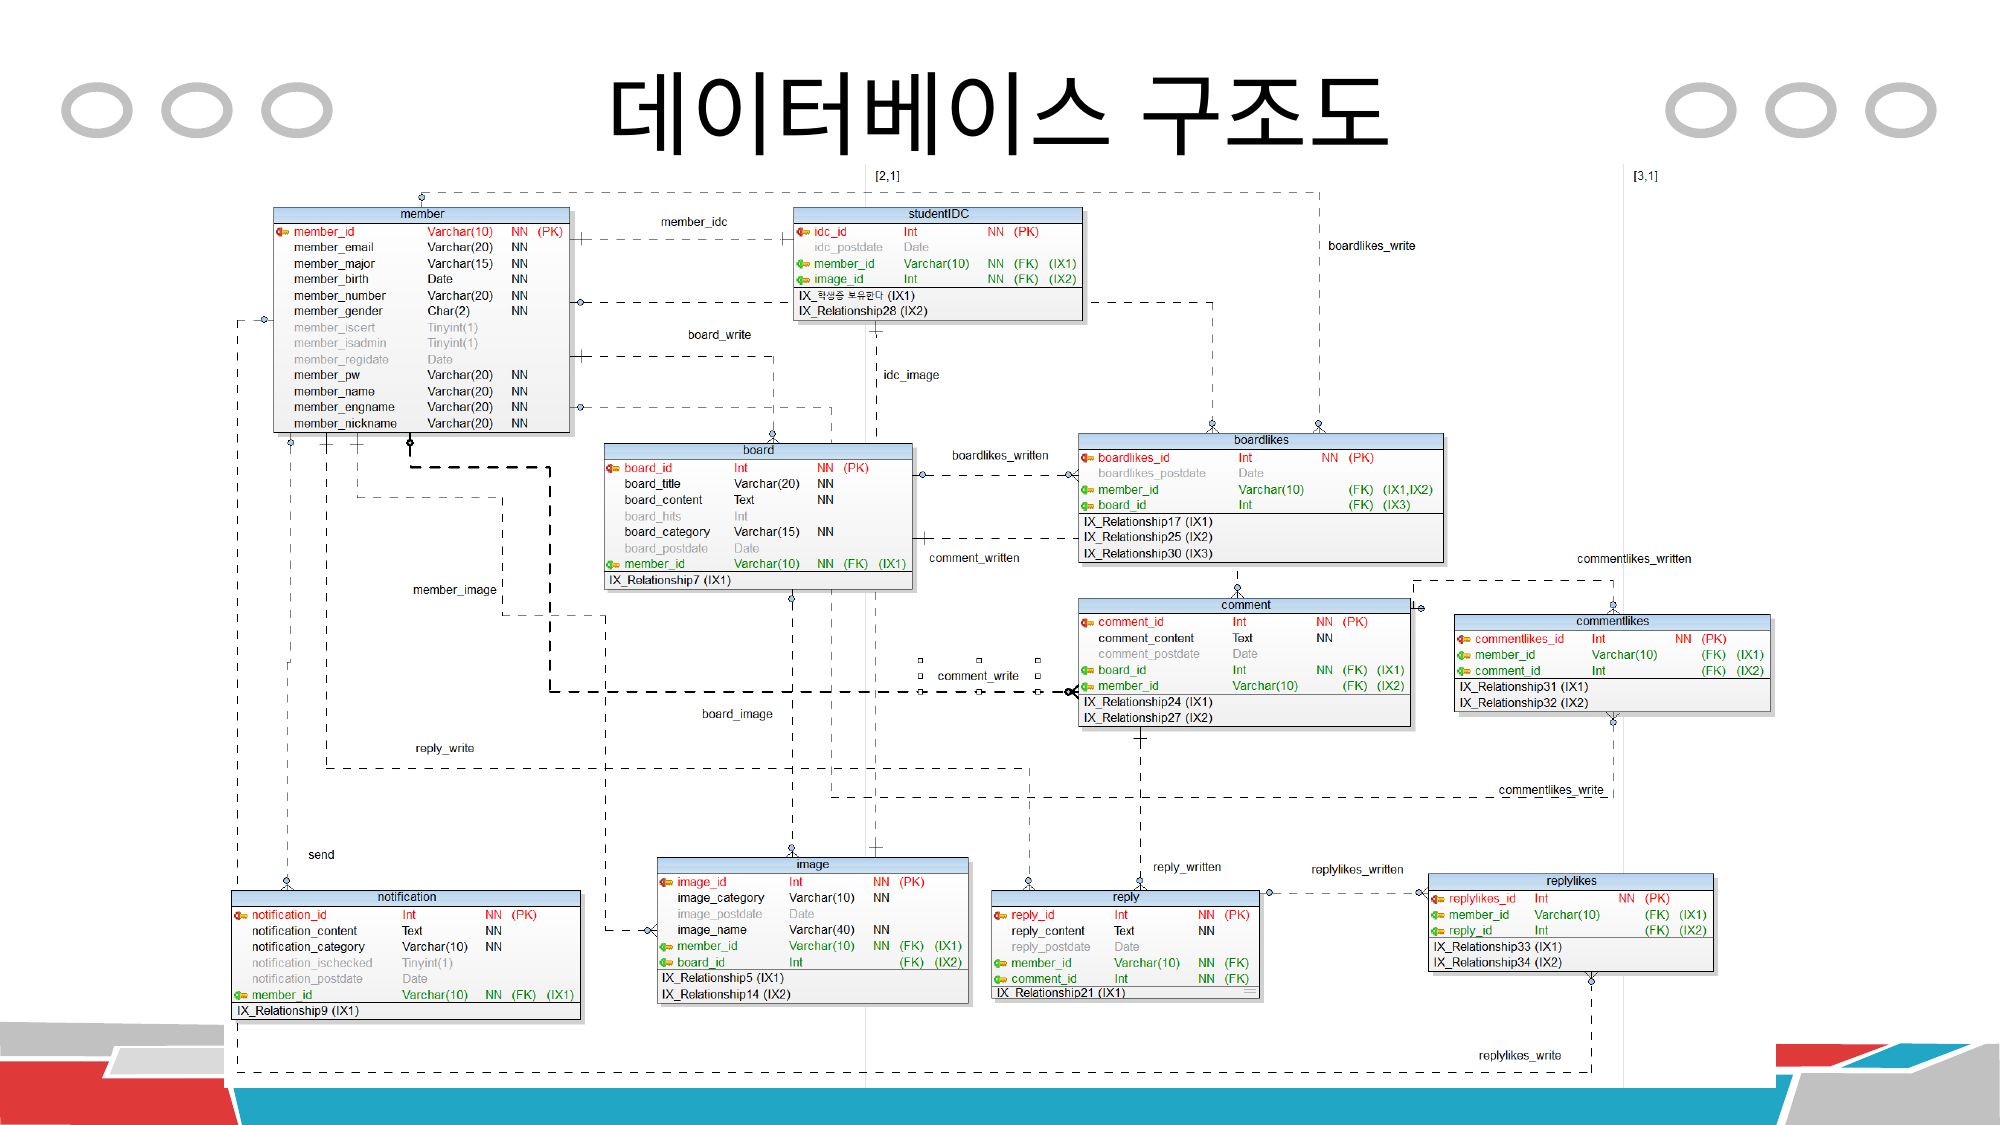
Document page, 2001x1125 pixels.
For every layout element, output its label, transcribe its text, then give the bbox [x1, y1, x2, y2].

picture [224, 163, 1776, 1089]
title 데이터베이스 구조도 [350, 18, 1650, 163]
